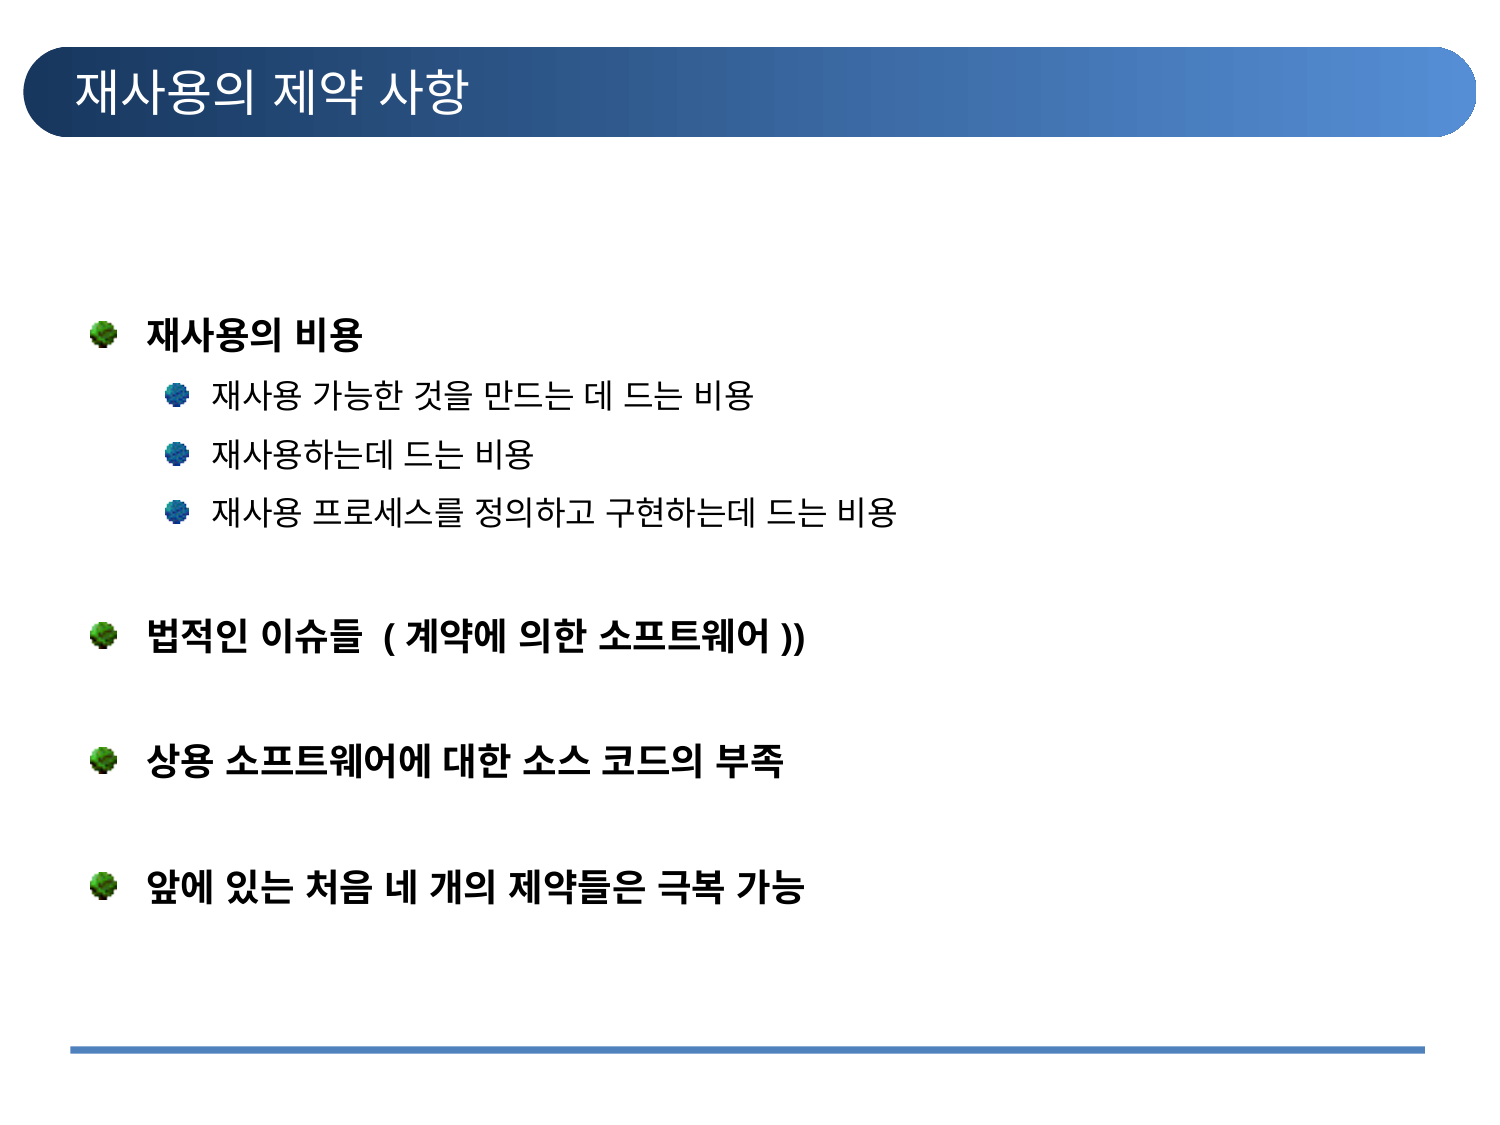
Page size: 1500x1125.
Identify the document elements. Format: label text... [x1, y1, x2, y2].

picture [90, 747, 117, 774]
picture [90, 321, 117, 348]
picture [165, 442, 189, 466]
title 재사용의 제약 사항 [59, 56, 1410, 126]
picture [90, 622, 117, 649]
picture [165, 383, 189, 407]
picture [90, 872, 117, 900]
picture [165, 500, 189, 524]
list 재사용의 비용 재사용 가능한 것을 만드는 데 드는 비용 재사용하는데 드는 비용 재사용 프로세스를 정의하고 구현하는데 드는 비용 법적인 이슈들 (계약에 의한 소프트웨어)) 상용 소프트웨어에 대한 소스 코드의 부족 앞에 있는 처음 네 개의 제약들은 극복 가능 [74, 290, 1471, 1006]
